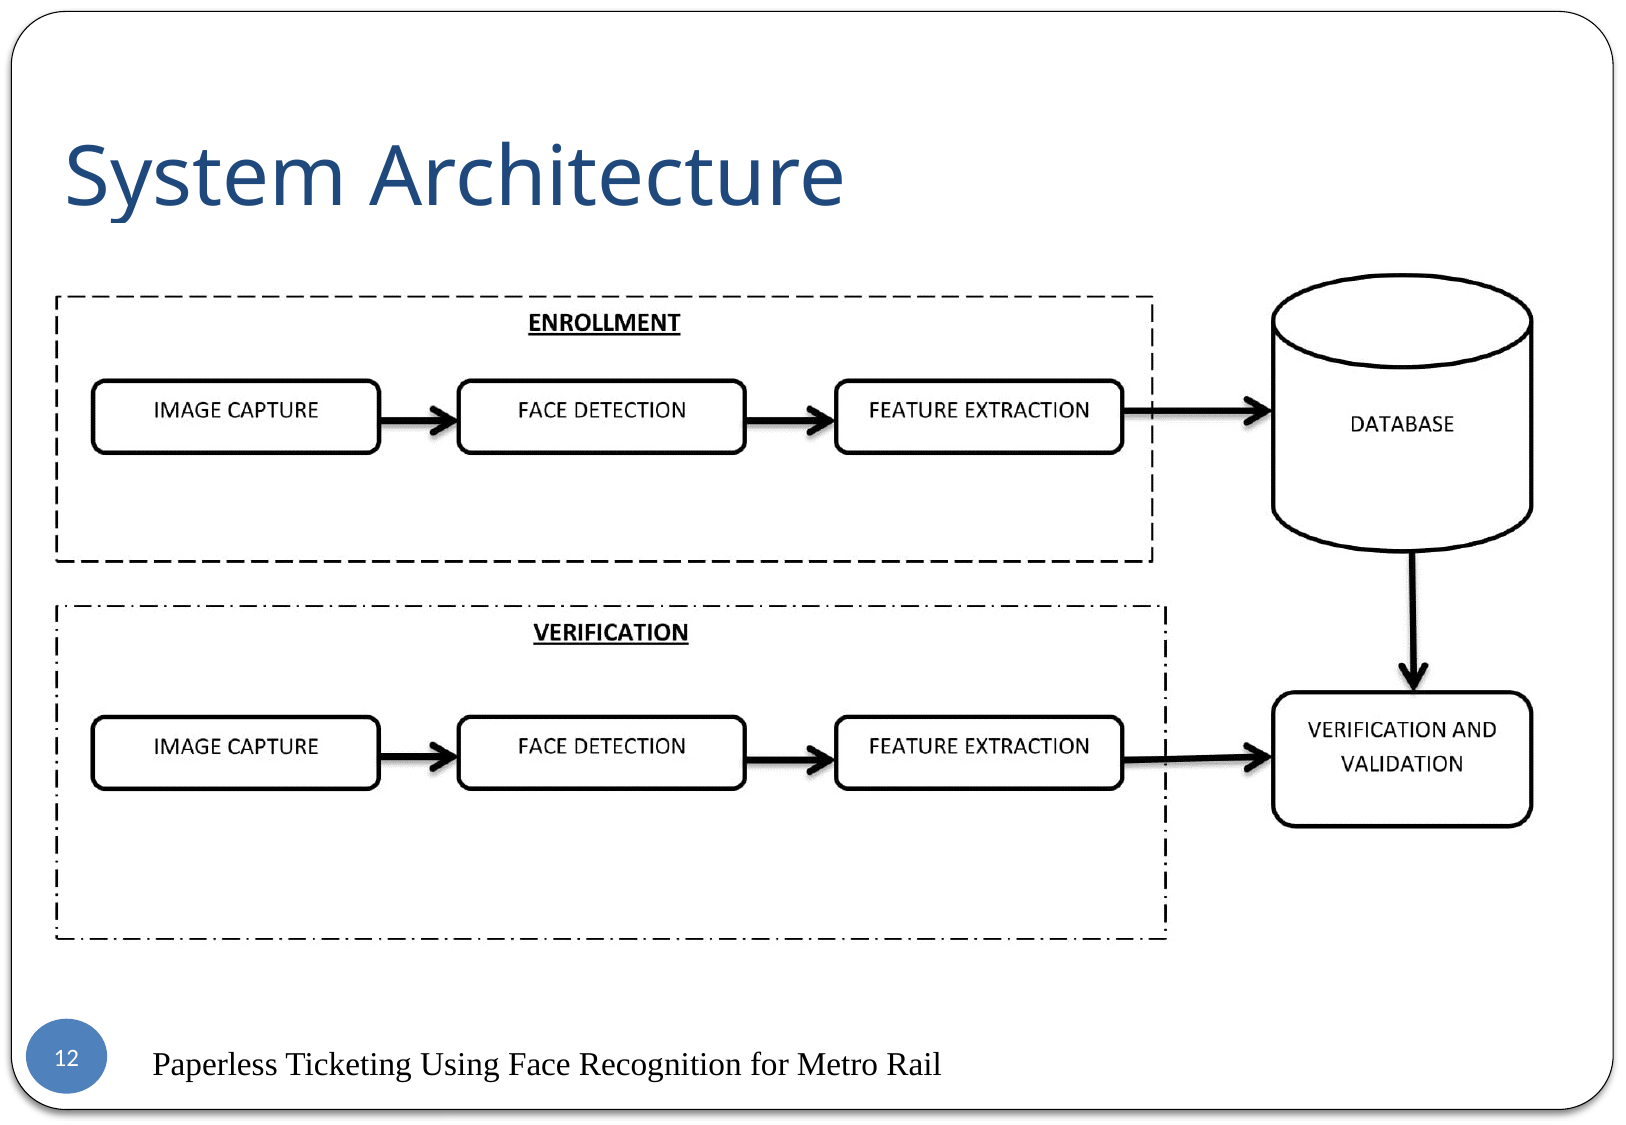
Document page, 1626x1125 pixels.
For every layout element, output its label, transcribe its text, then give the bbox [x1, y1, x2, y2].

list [24, 223, 1588, 958]
footer Paperless Ticketing Using Face Recognition for Metro Rail [137, 1025, 1400, 1100]
slide_number 12 [25, 1018, 108, 1094]
title System Architecture [50, 50, 1432, 220]
